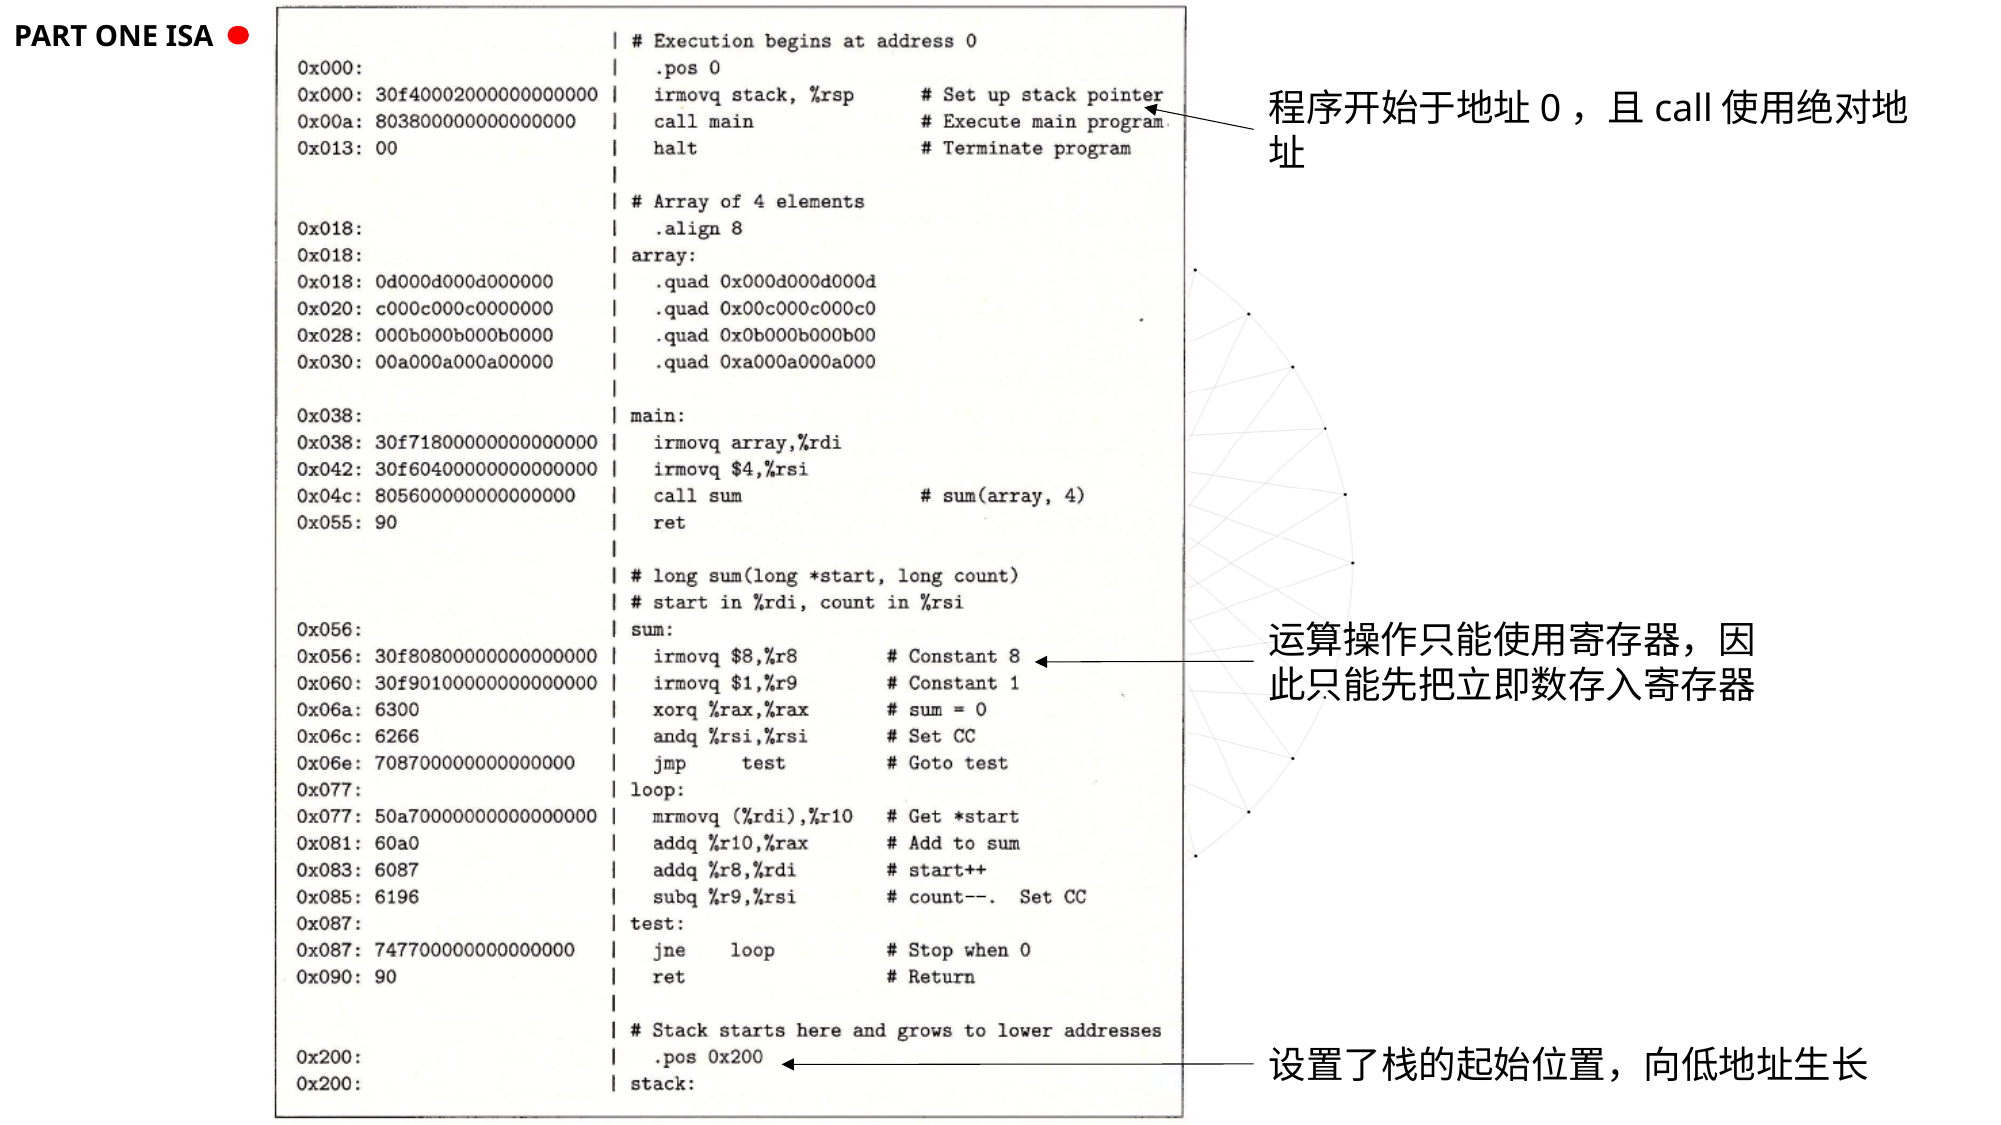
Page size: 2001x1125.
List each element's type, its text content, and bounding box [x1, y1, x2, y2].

text_box 运算操作只能使用寄存器，因此只能先把立即数存入寄存器 [1253, 608, 1778, 714]
text_box 设置了栈的起始位置，向低地址生长 [1253, 1034, 1912, 1094]
text_box PART ONE ISA [0, 9, 229, 60]
text_box 程序开始于地址0，且call使用绝对地址 [1253, 77, 1943, 182]
picture [271, 0, 1375, 1125]
text_box [226, 24, 251, 46]
